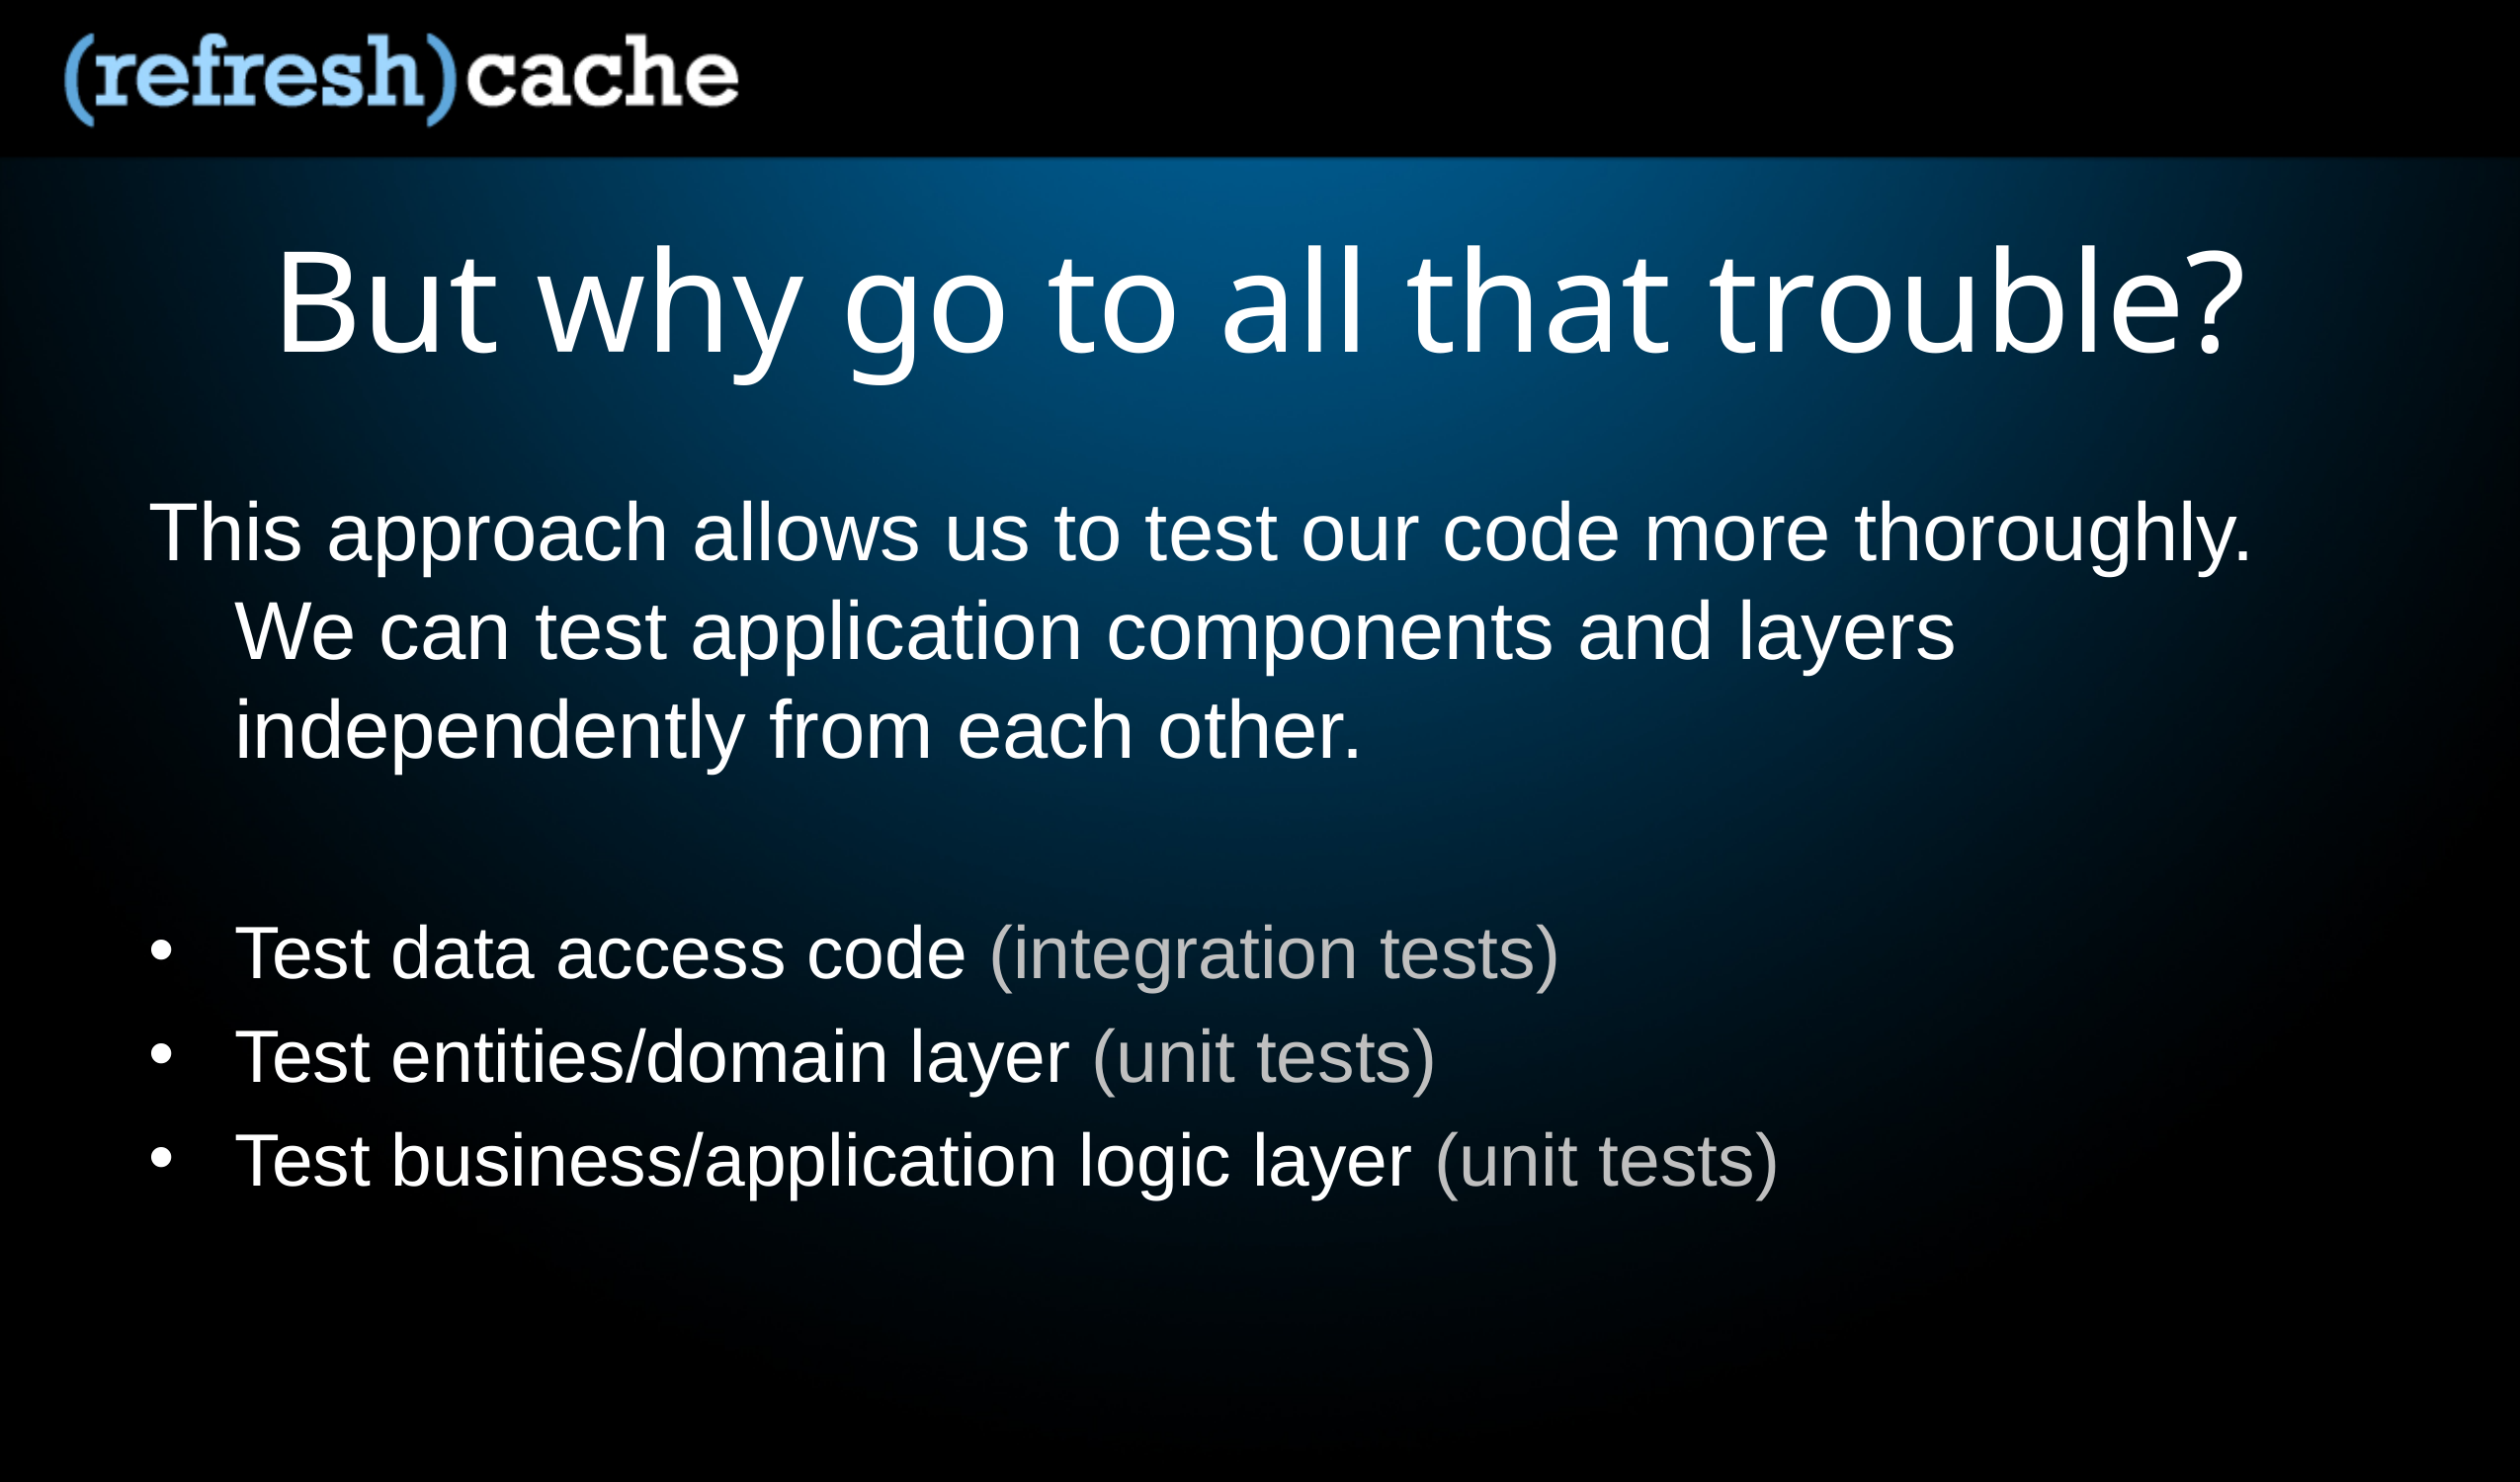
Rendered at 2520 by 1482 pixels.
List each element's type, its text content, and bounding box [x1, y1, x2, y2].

title But why go to all that trouble? [126, 172, 2394, 420]
list This approach allows us to test our code more thoroughly. We can test application components and layers independently from each other. Test data access code (integration tests) Test entities/domain layer (unit tests) Test business/application logic layer (unit tests) [126, 466, 2394, 1358]
picture [0, 0, 2520, 1482]
